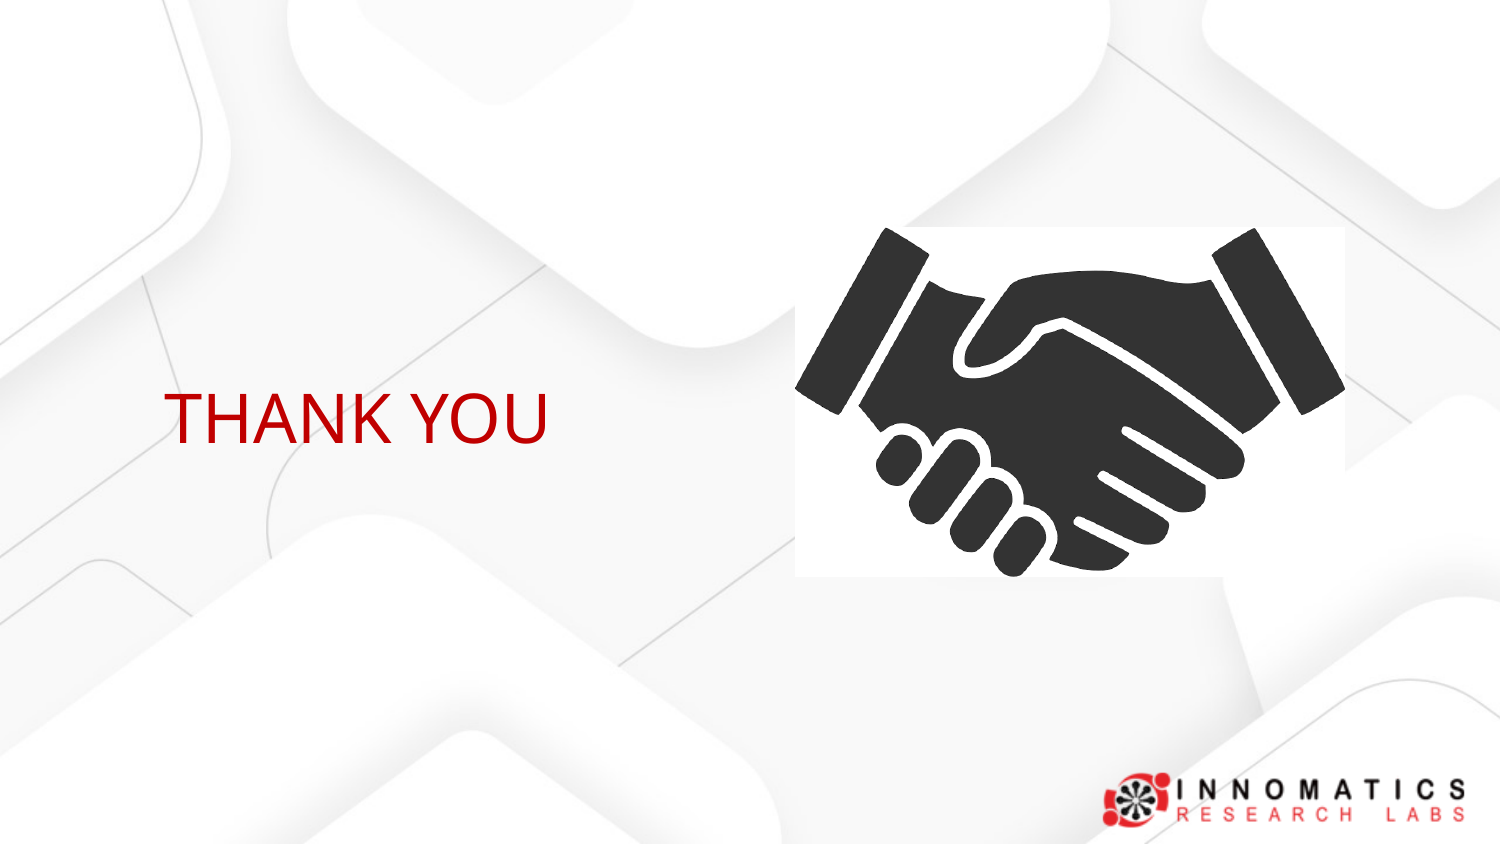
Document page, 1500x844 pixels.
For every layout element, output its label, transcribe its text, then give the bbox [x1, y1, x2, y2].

text_box THANK YOU [153, 368, 604, 464]
picture [0, 0, 1500, 844]
